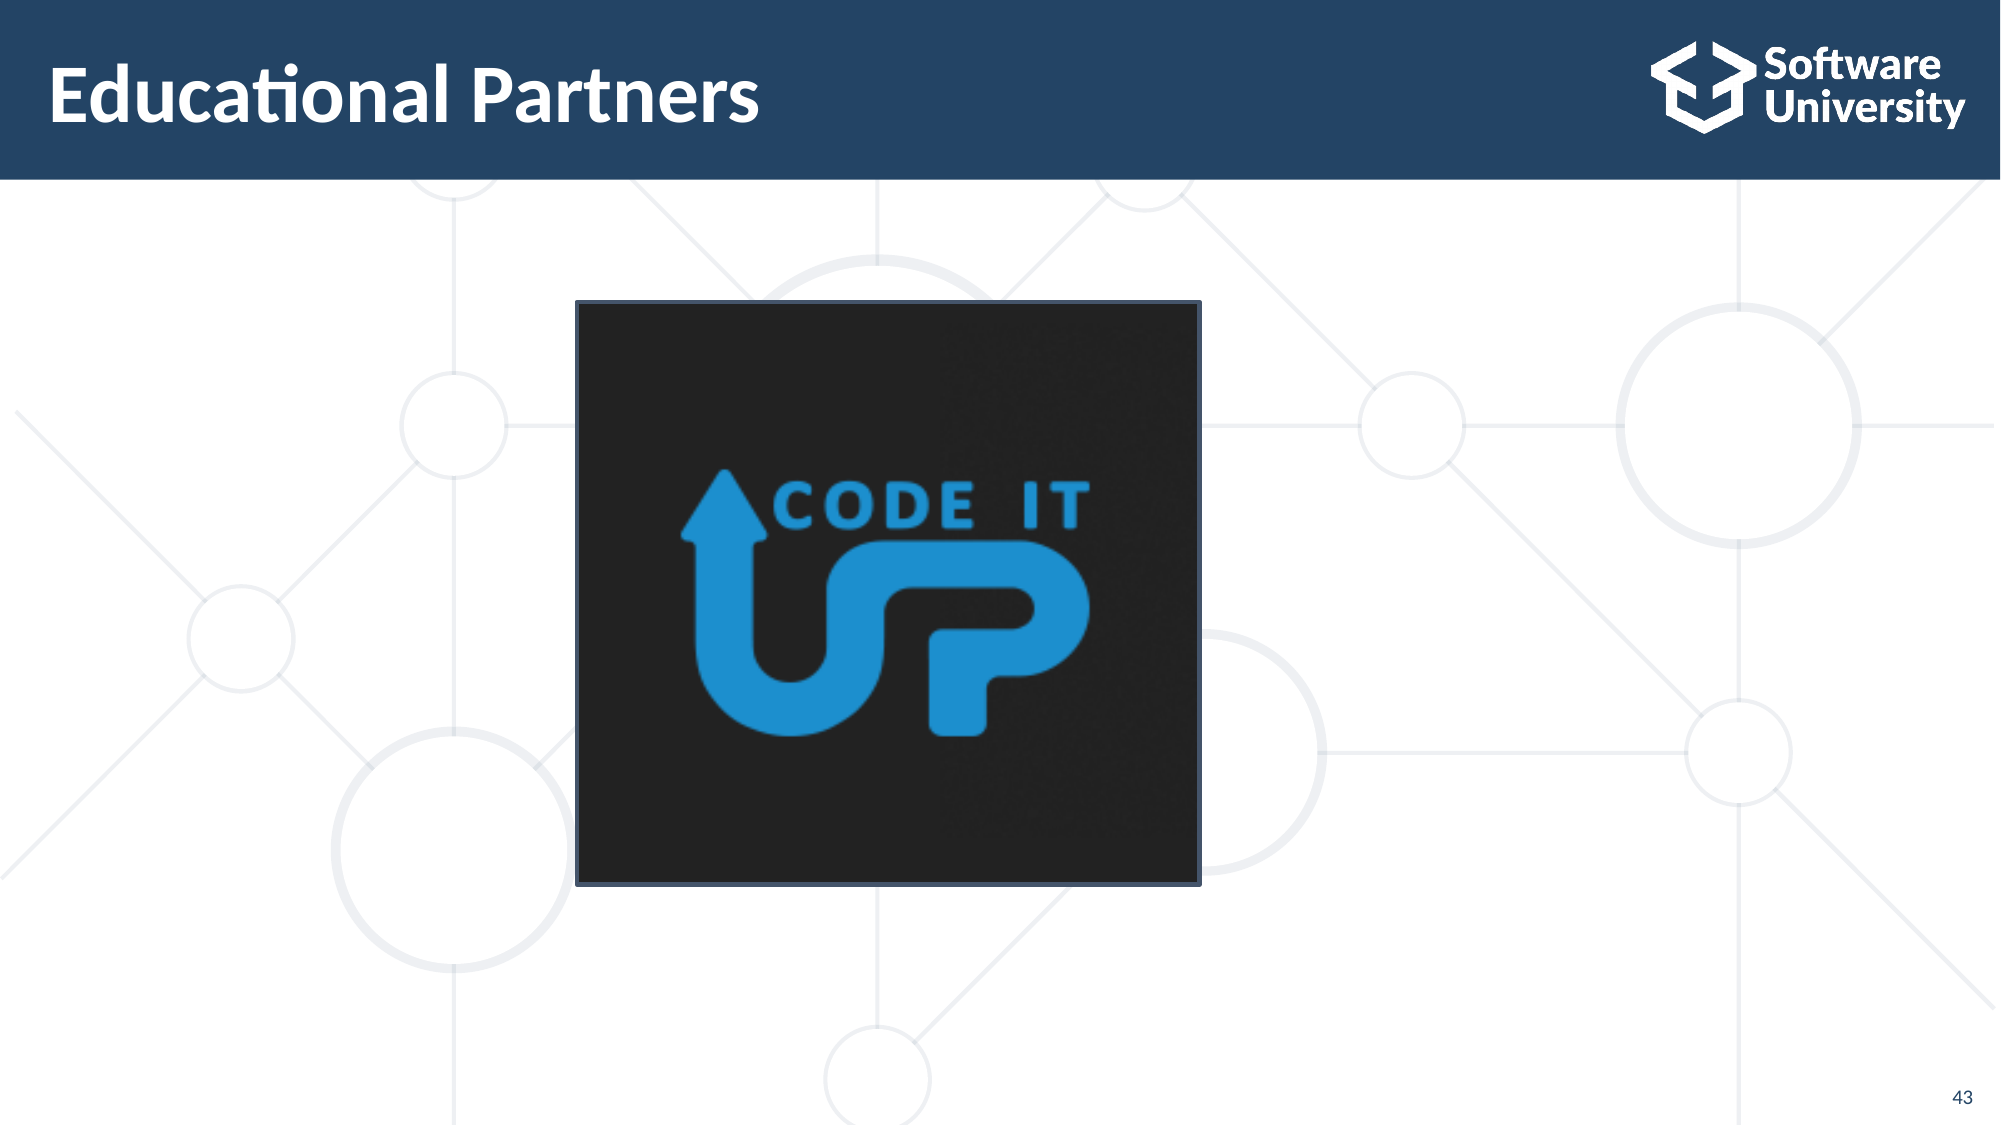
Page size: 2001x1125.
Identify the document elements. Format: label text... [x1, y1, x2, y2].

picture [578, 304, 1198, 883]
slide_number 43 [1927, 1067, 1989, 1117]
picture [1651, 41, 1966, 134]
title Educational Partners [31, 16, 1625, 162]
